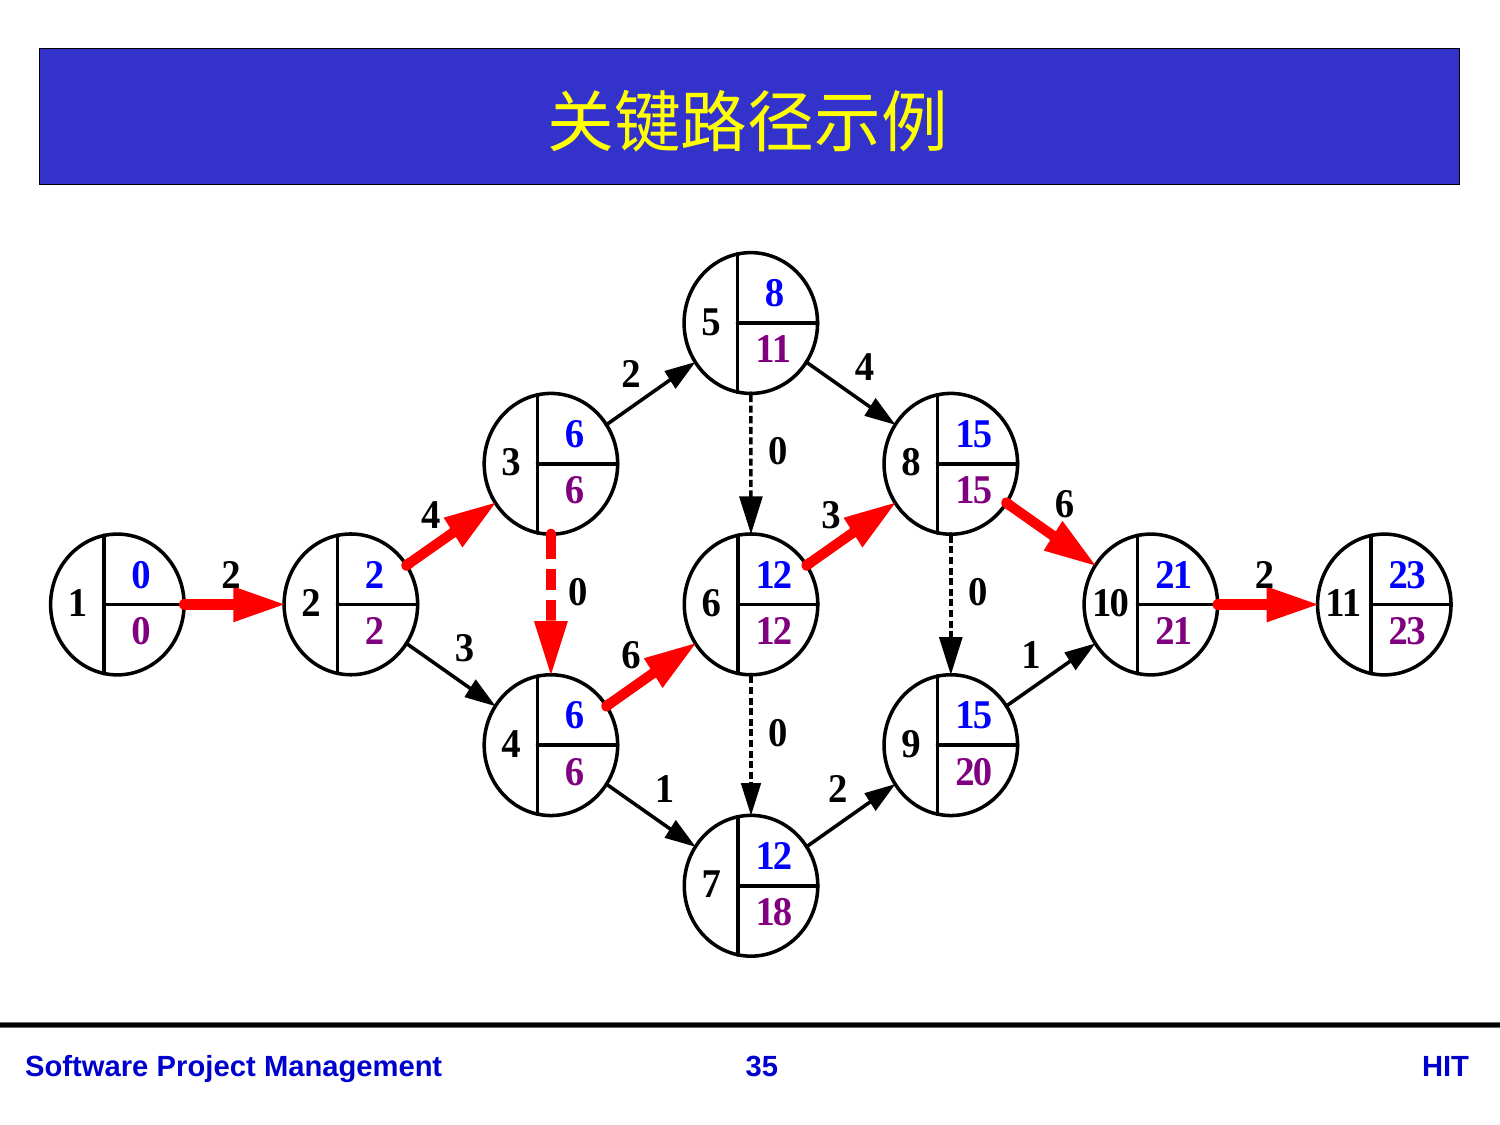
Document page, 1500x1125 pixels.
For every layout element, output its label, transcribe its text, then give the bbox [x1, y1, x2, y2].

title 关键路径示例 [38, 54, 1457, 185]
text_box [41, 243, 1454, 959]
